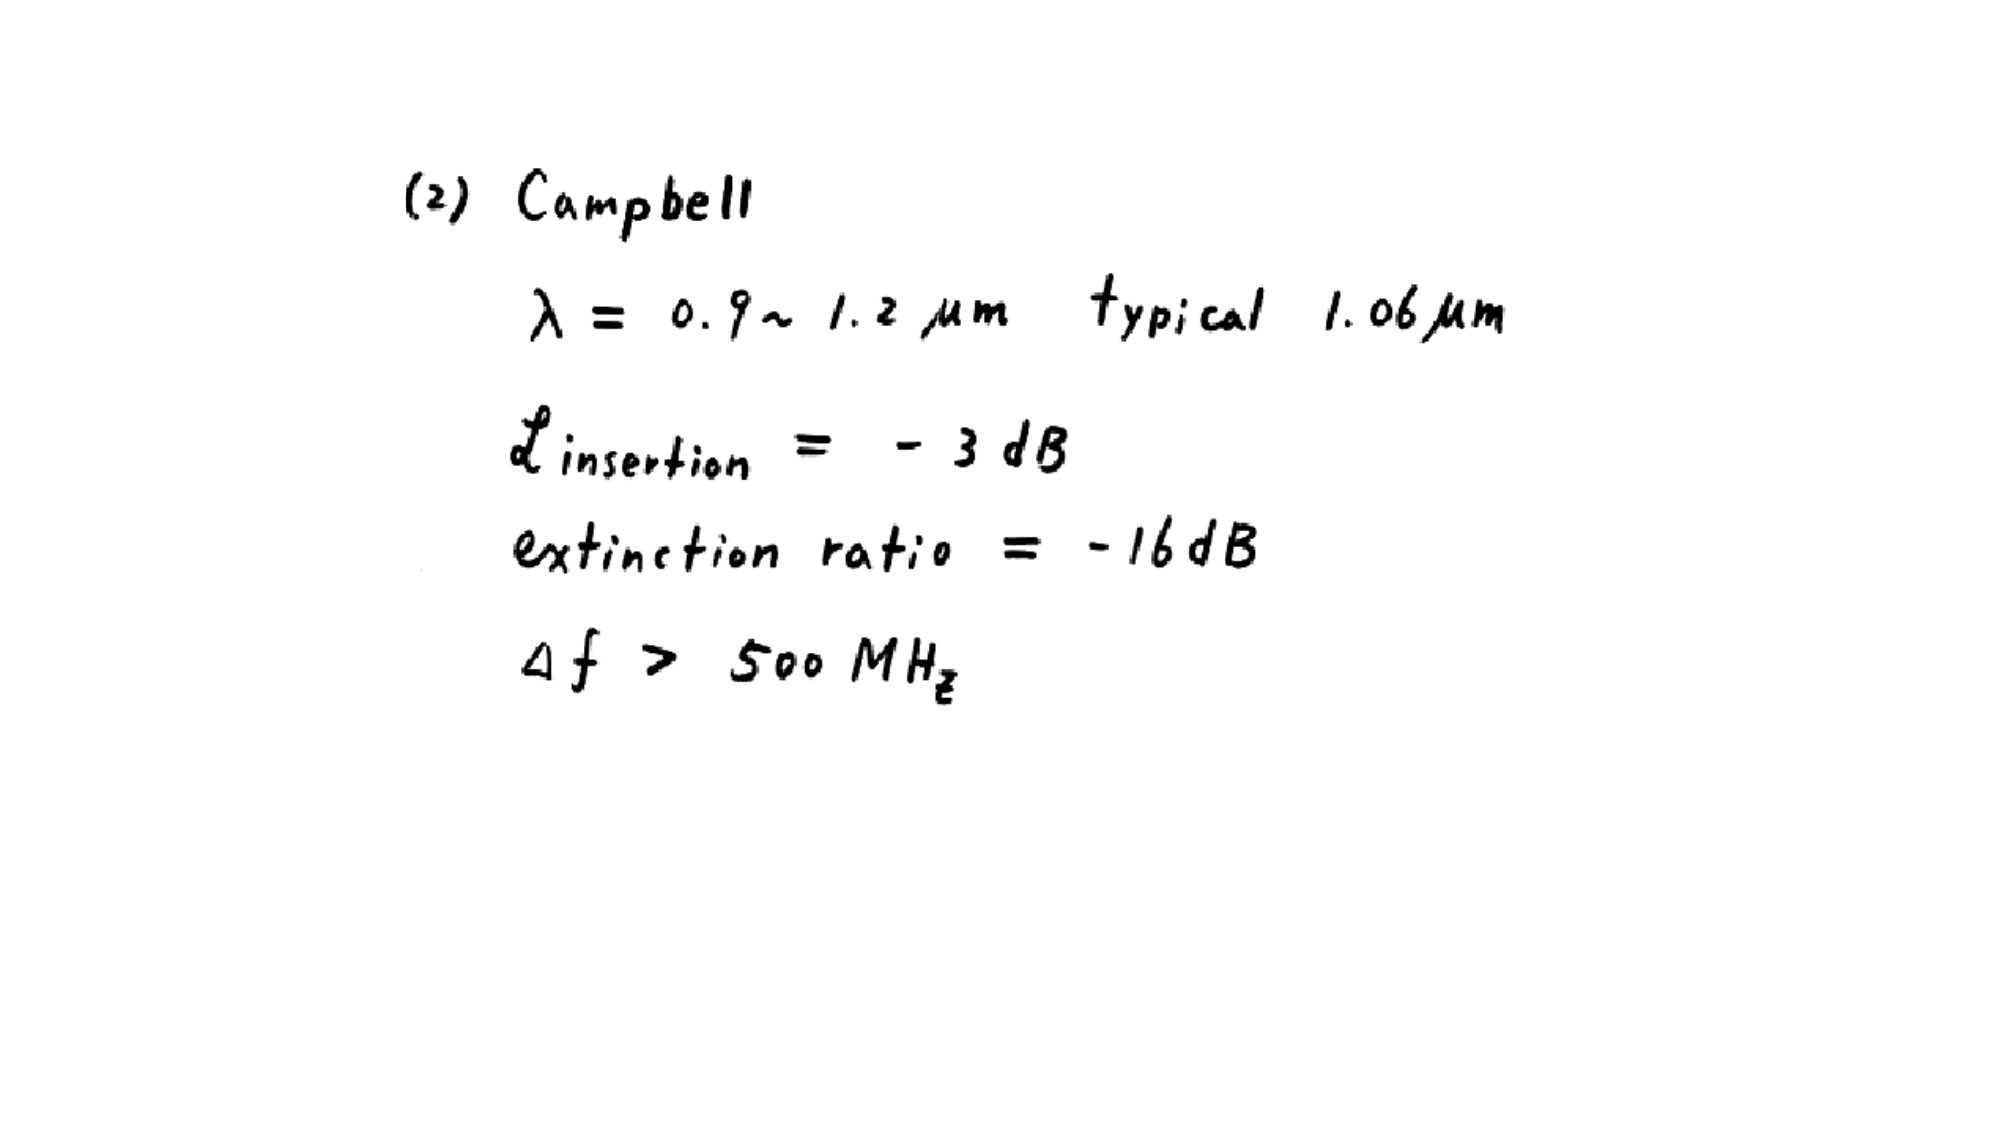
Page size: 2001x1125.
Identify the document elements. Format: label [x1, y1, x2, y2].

text_box [405, 168, 1506, 706]
